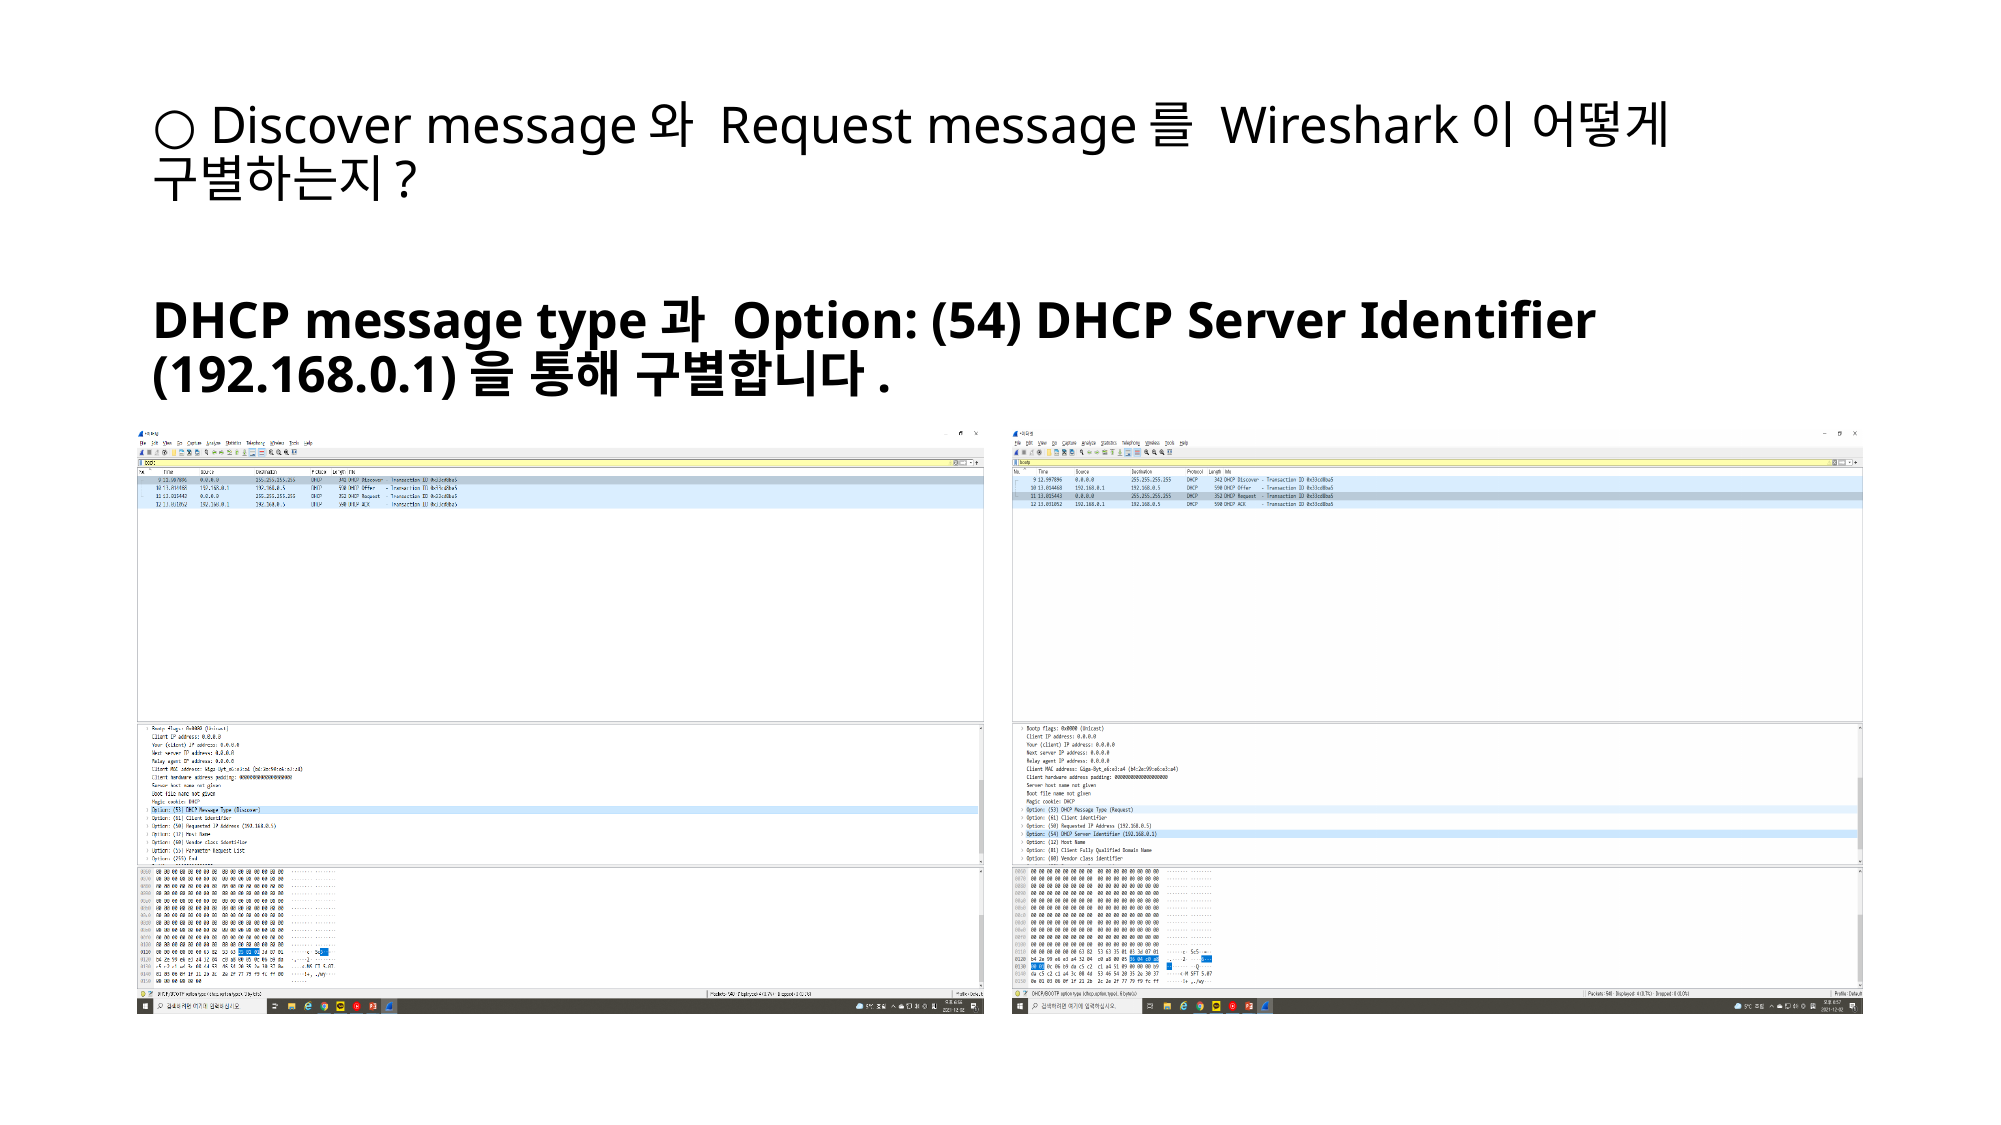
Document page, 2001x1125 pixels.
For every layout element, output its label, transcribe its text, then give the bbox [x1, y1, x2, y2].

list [1012, 429, 1863, 1014]
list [137, 429, 984, 1014]
title ○ Discover message와 Request message를 Wireshark이 어떻게 구별하는지? [137, 91, 1863, 275]
list DHCP message type과 Option: (54) DHCP Server Identifier (192.168.0.1)을 통해 구별합니다. [137, 275, 1863, 411]
